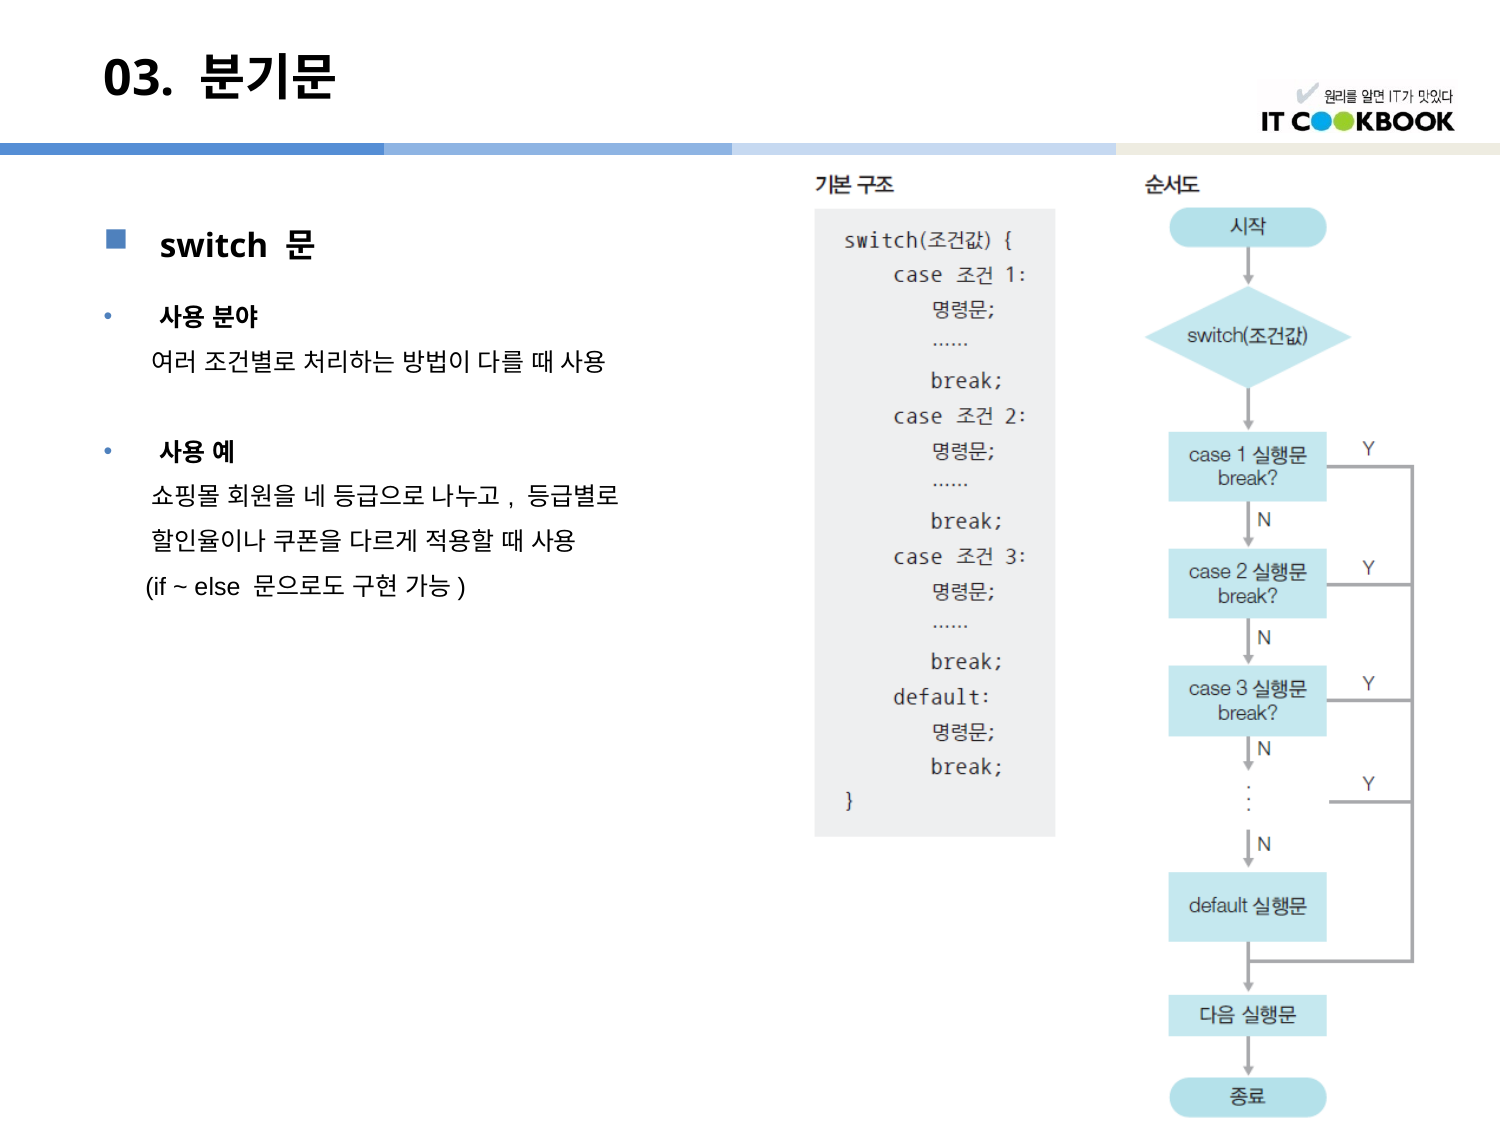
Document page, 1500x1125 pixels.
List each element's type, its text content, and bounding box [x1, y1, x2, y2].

title 03. 분기문 [88, 30, 1211, 121]
picture [796, 169, 1448, 1124]
picture [1257, 79, 1458, 133]
text_box 사용 분야 여러 조건별로 처리하는 방법이 다를 때 사용 사용 예 쇼핑몰 회원을 네 등급으로 나누고, 등급별로 할인율이나 쿠폰을 다르게 적용할 때 사용 (if ~ else 문으로도 구현 가능) [88, 278, 791, 468]
list switch 문 [88, 196, 791, 278]
